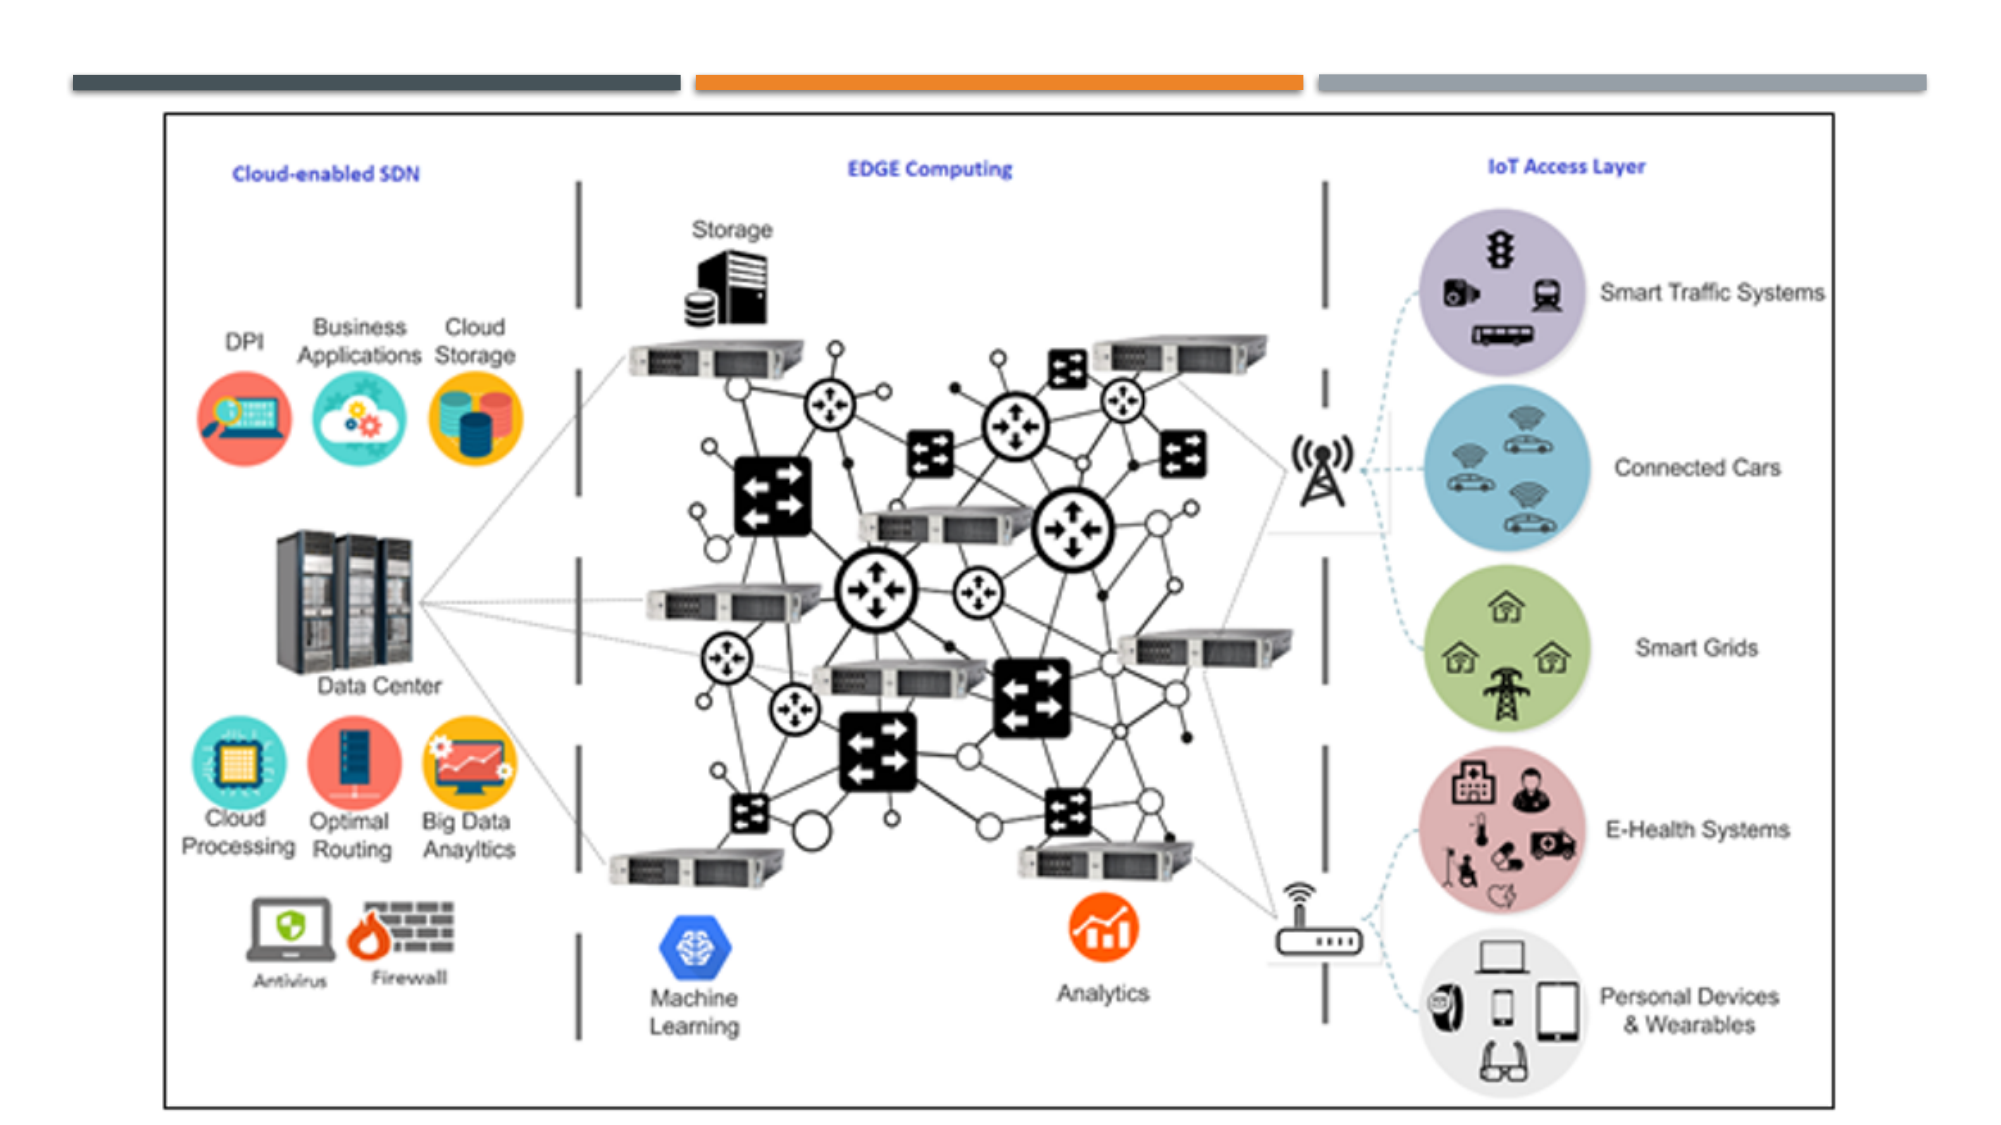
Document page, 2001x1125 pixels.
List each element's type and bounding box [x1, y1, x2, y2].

picture [160, 109, 1840, 1112]
